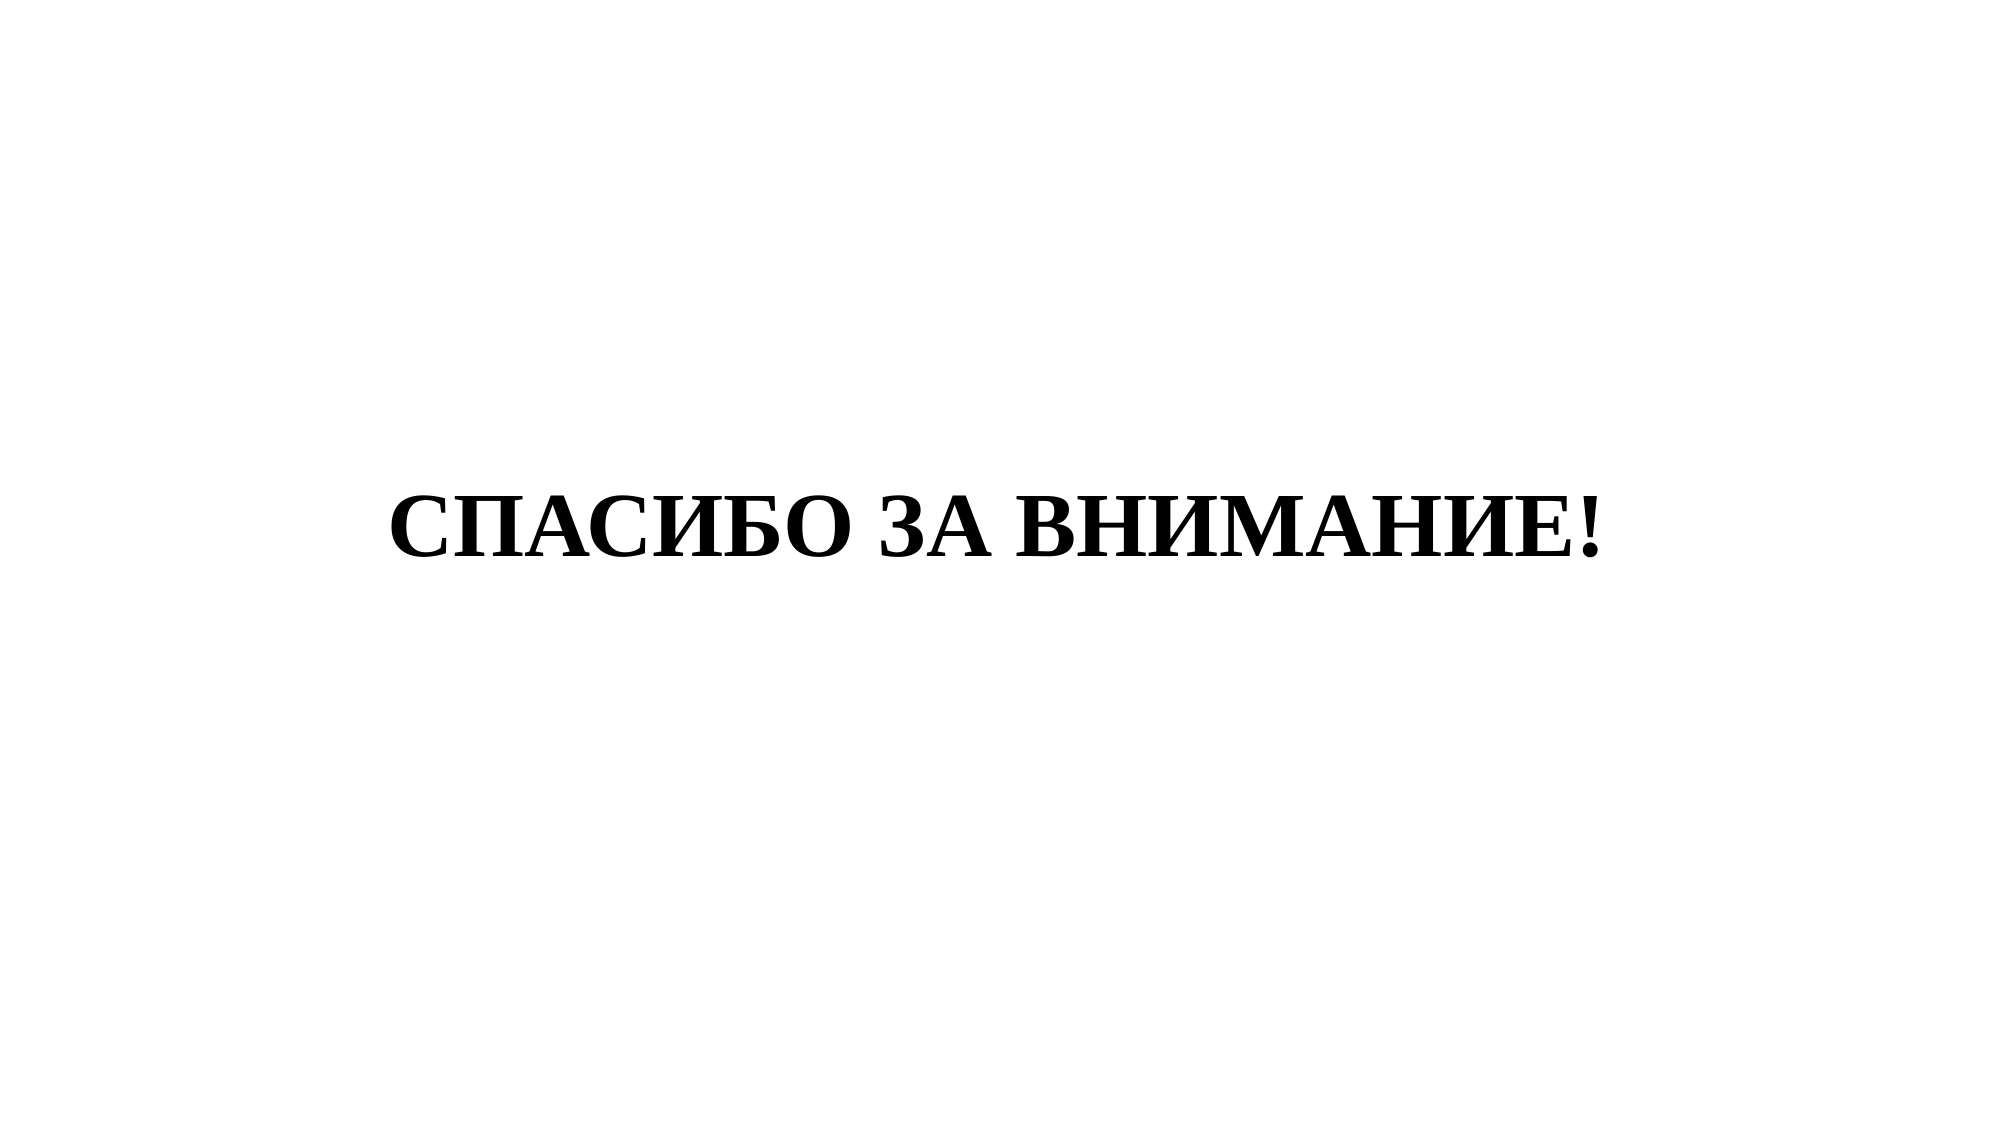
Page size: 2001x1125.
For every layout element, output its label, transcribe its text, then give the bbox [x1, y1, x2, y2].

title СПАСИБО ЗА ВНИМАНИЕ! [385, 462, 1615, 653]
